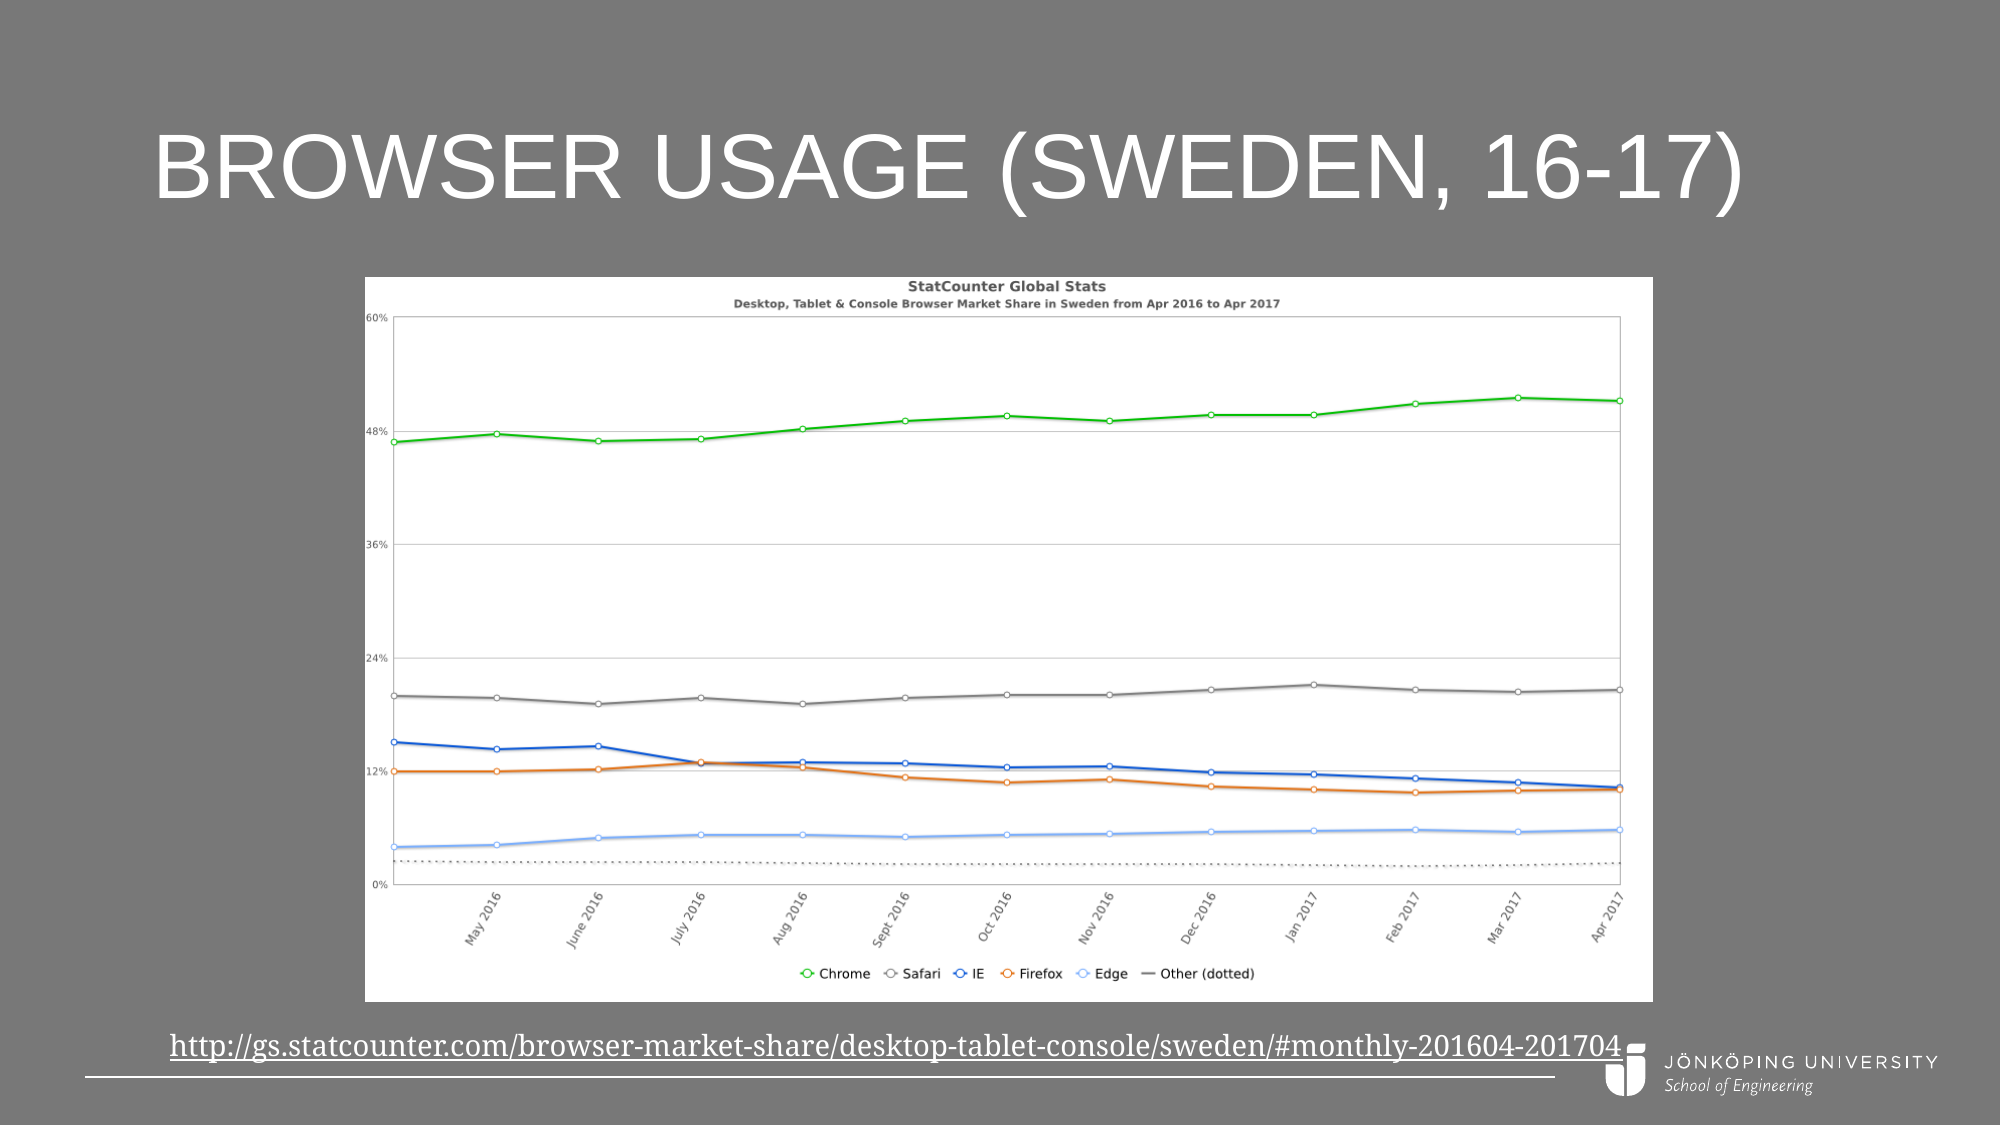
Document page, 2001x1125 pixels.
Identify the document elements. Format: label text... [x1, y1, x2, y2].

picture [365, 277, 1653, 1002]
text_box http://gs.statcounter.com/browser-market-share/desktop-tablet-console/sweden/#monthly-201604-201704 [151, 1020, 1641, 1071]
title Browser usage (Sweden, 16-17) [137, 59, 1863, 278]
